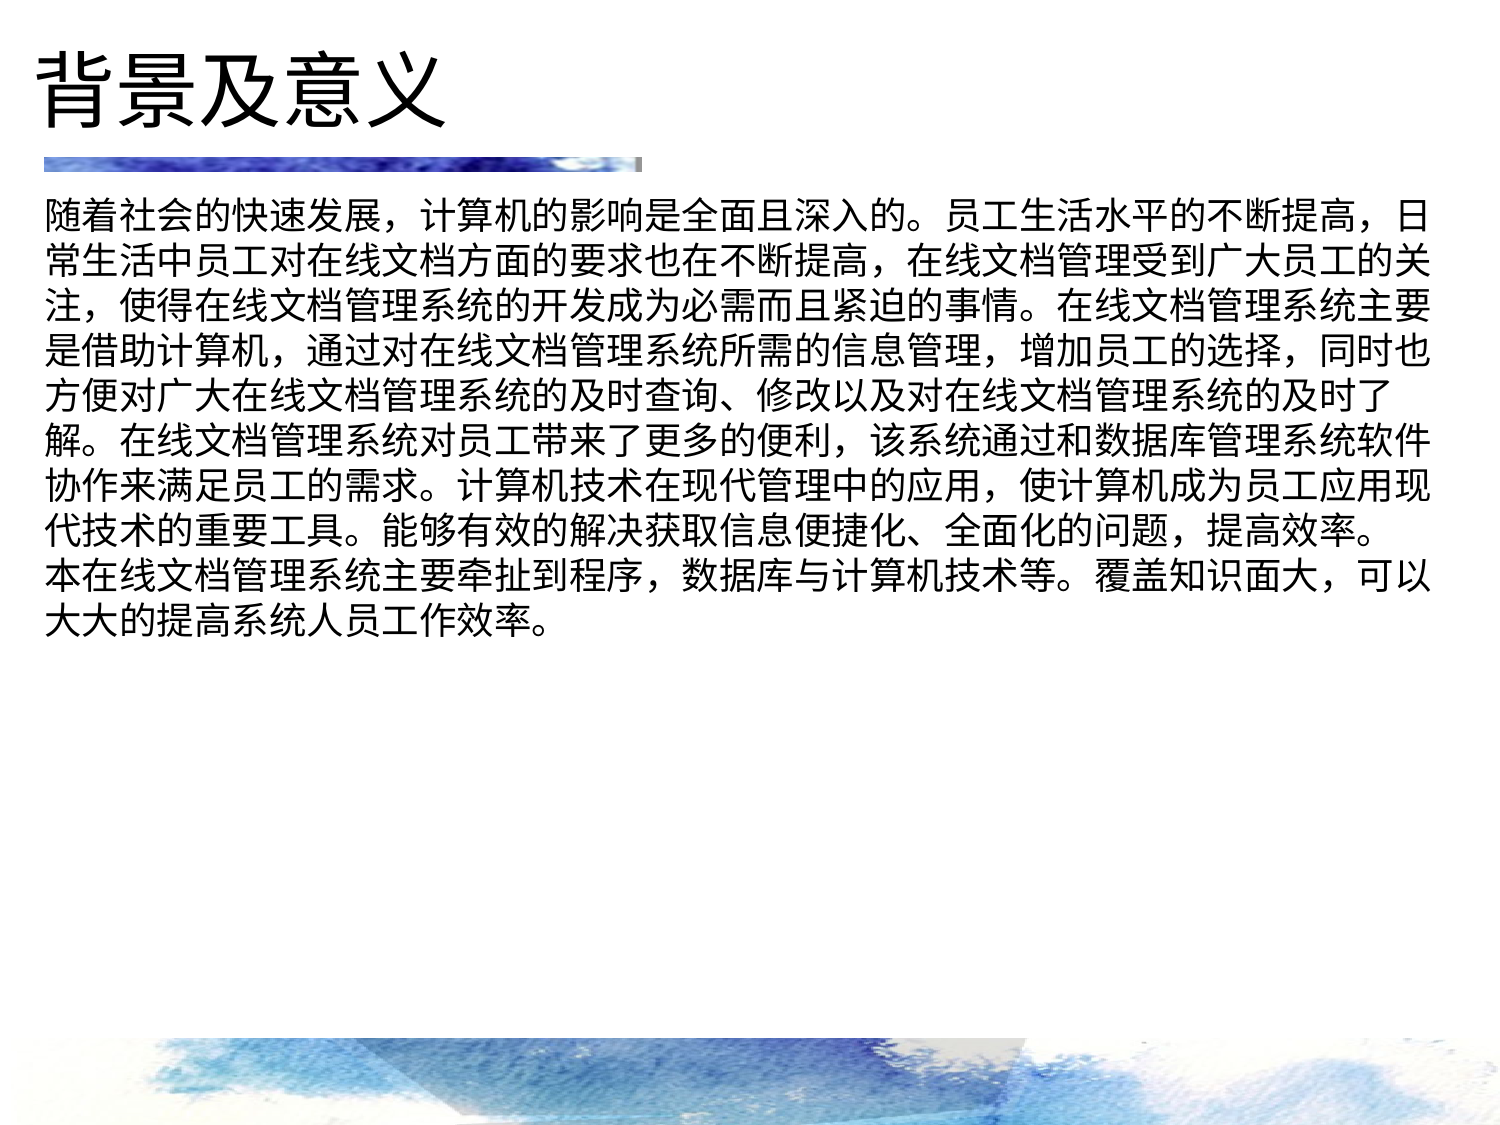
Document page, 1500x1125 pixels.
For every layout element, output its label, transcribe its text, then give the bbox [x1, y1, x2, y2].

picture [11, 1038, 1500, 1125]
picture [44, 157, 642, 172]
text_box 背景及意义 [17, 31, 831, 146]
text_box 随着社会的快速发展，计算机的影响是全面且深入的。员工生活水平的不断提高，日常生活中员工对在线文档方面的要求也在不断提高，在线文档管理受到广大员工的关注，使得在线文档管理系统的开发成为必需而且紧迫的事情。在线文档管理系统主要是借助计算机，通过对在线文档管理系统所需的信息管理，增加员工的选择，同时也方便对广大在线文档管理系统的及时查询、修改以及对在线文档管理系统的及时了解。在线文档管理系统对员工带来了更多的便利，该系统通过和数据库管理系统软件协作来满足员工的需求。计算机技术在现代管理中的应用，使计算机成为员工应用现代技术的重要工具。能够有效的解决获取信息便捷化、全面化的问题，提高效率。 本在线文档管理系统主要牵扯到程序，数据库与计算机技术等。覆盖知识面大，可以大大的提高系统人员工作效率。 [29, 184, 1447, 650]
